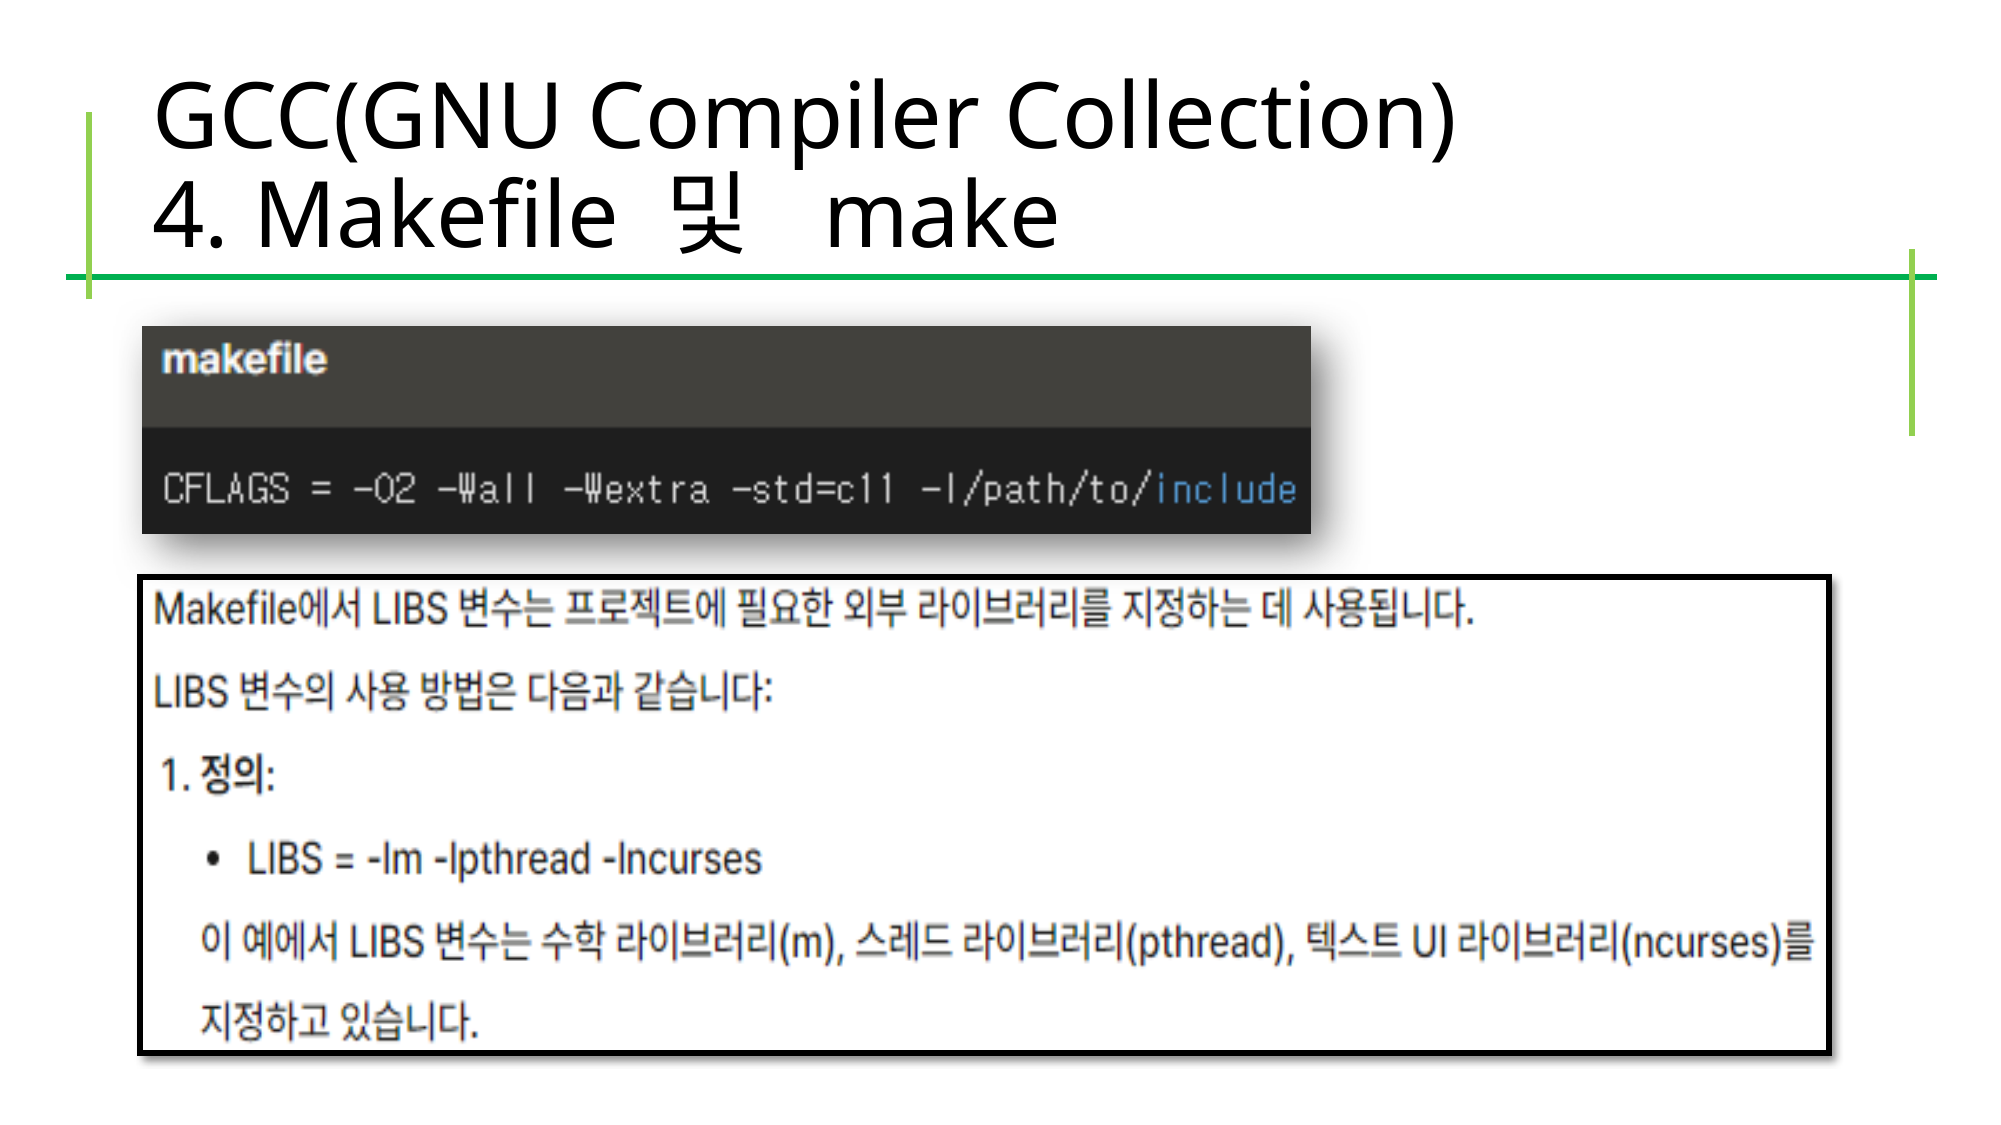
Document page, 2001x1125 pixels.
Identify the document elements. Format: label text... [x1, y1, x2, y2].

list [142, 579, 1826, 1050]
title GCC(GNU Compiler Collection) 4. Makefile 및 make [137, 59, 1863, 274]
picture [142, 326, 1311, 534]
